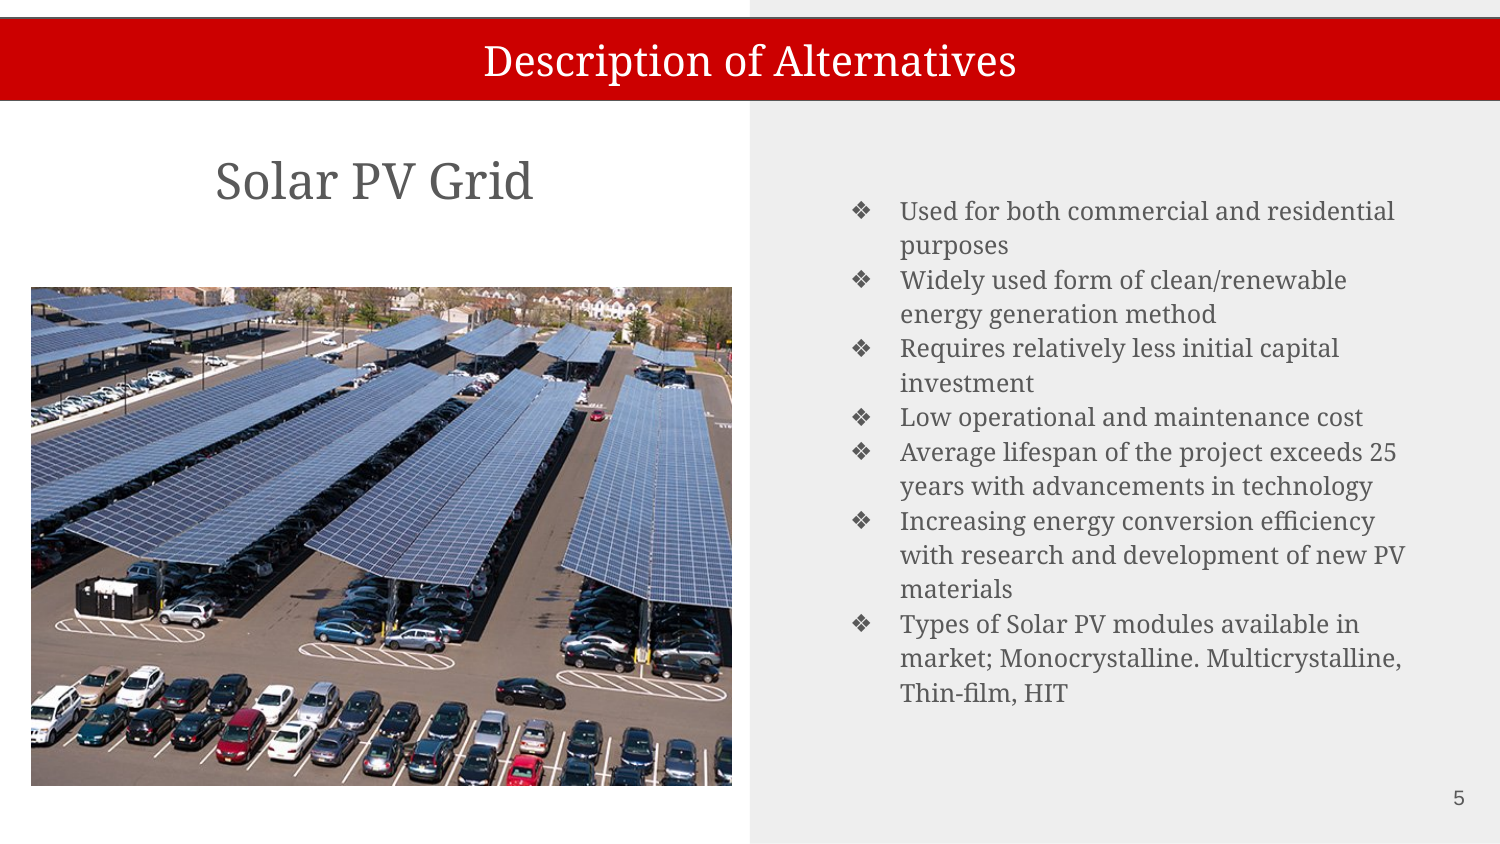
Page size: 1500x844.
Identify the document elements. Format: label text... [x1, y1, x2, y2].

title Solar PV Grid [43, 126, 708, 225]
slide_number 5 [1389, 764, 1480, 830]
picture [31, 287, 732, 787]
text_box Description of Alternatives [0, 18, 1500, 101]
list Used for both commercial and residential purposes Widely used form of clean/renewable energy generation method Requires relatively less initial capital investment Low operational and maintenance cost Average lifespan of the project exceeds 25 years with advancements in technology Increasing energy conversion efficiency with research and development of new PV materials Types of Solar PV modules available in market; Monocrystalline. Multicrystalline, Thin-film, HIT [810, 145, 1440, 753]
